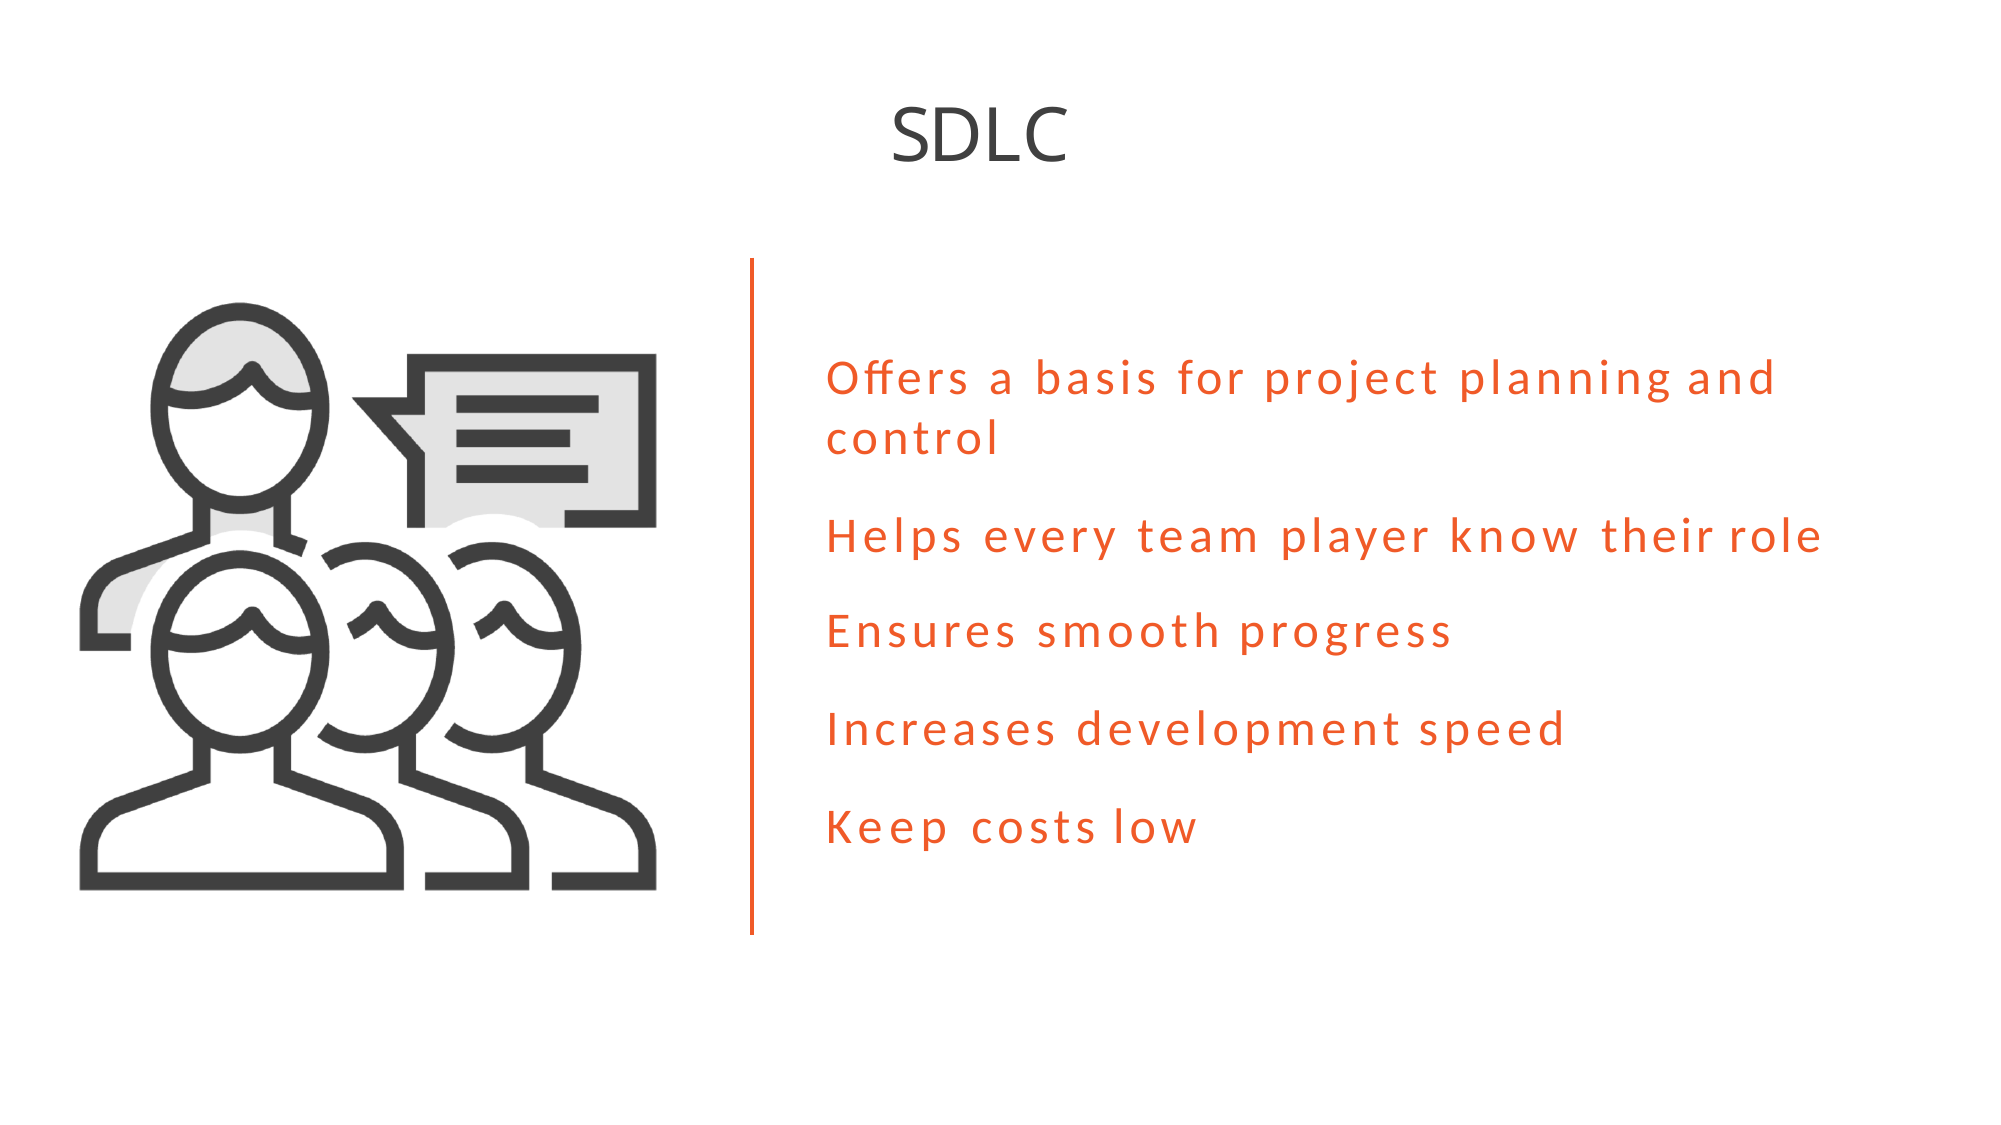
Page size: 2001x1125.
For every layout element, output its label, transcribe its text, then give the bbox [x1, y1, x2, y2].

text_box [74, 297, 662, 896]
title SDLC [888, 83, 1098, 274]
list Offers a basis for project planning and control Helps every team player know their role Ensures smooth progress Increases development speed Keep costs low [131, 324, 1869, 983]
